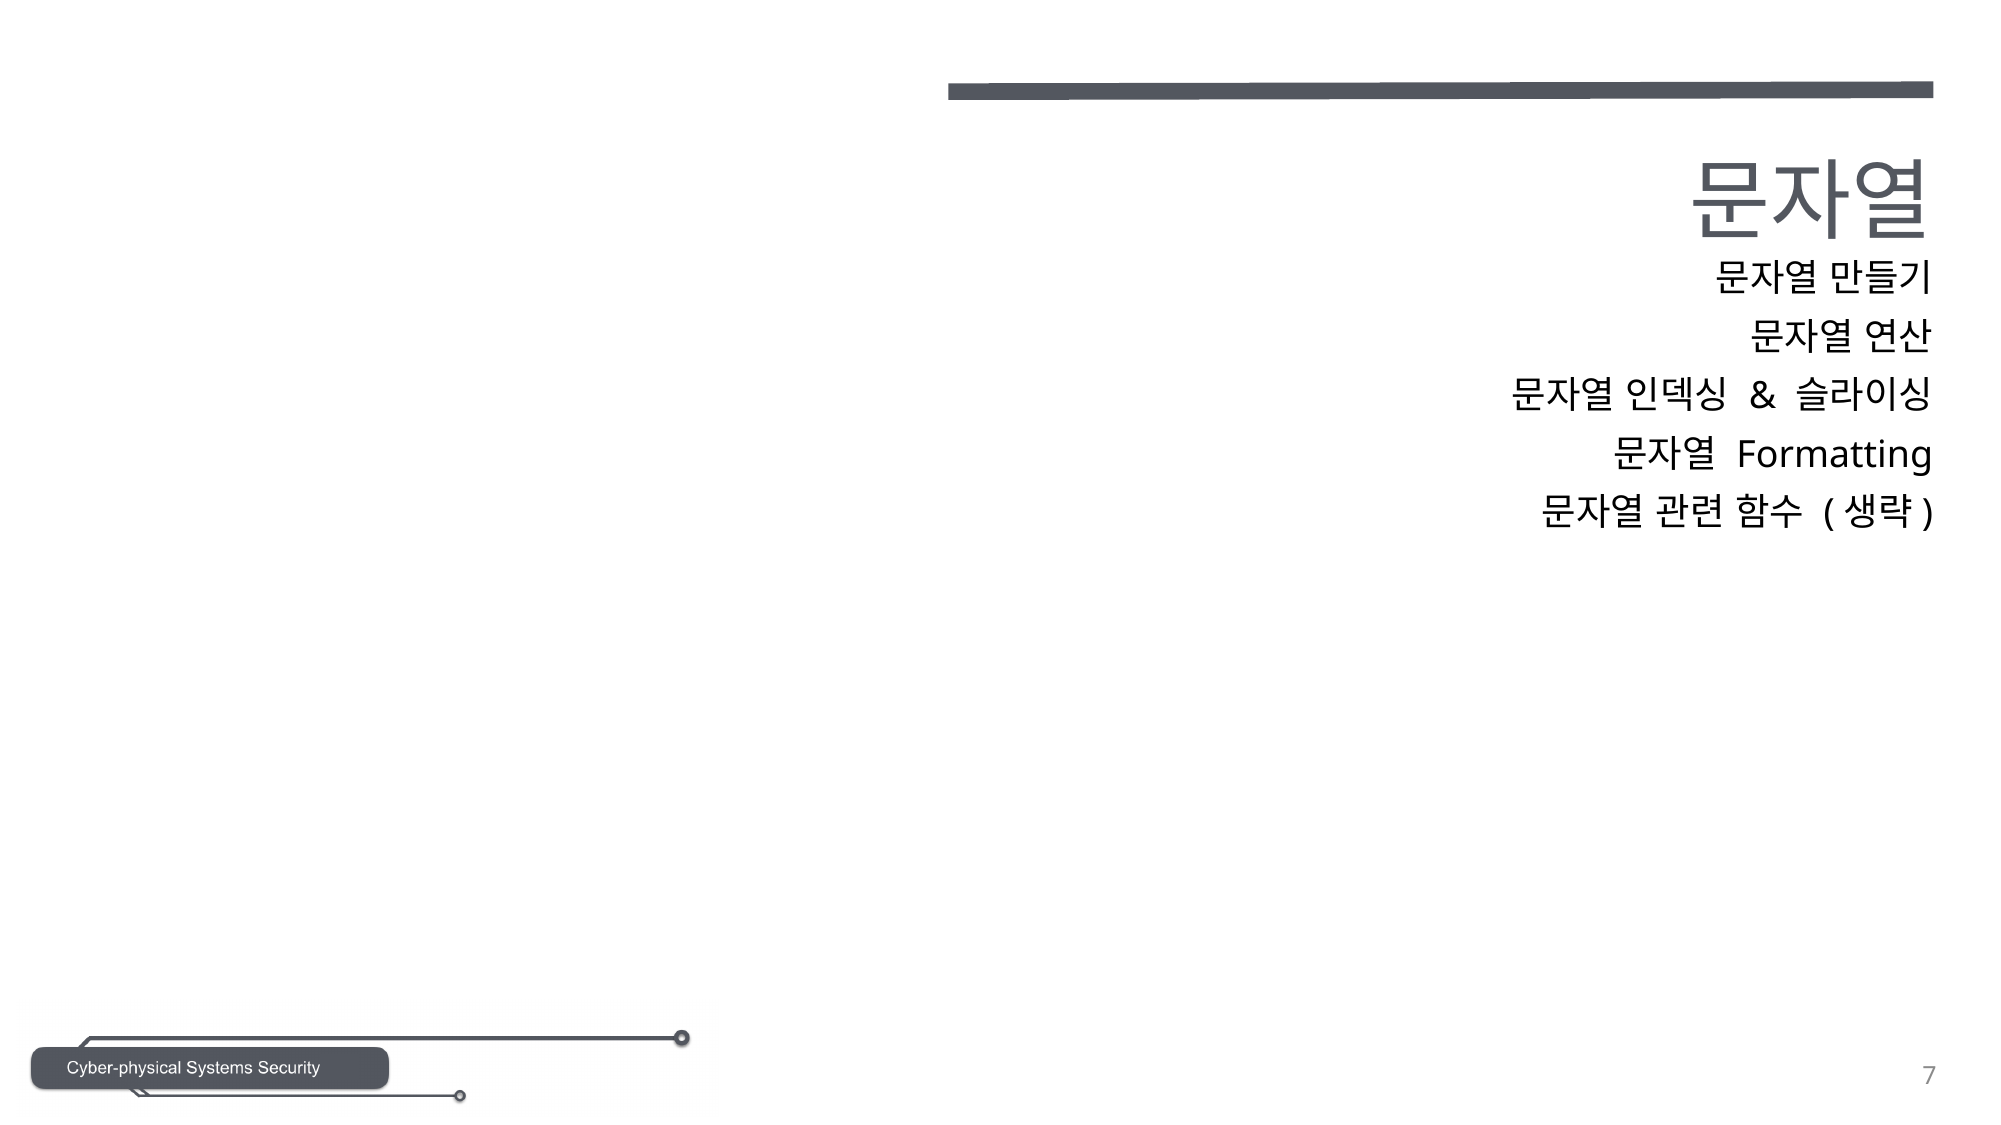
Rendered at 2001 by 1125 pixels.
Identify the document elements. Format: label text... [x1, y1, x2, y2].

title 문자열 [591, 98, 1948, 244]
slide_number 7 [1910, 1054, 1938, 1099]
picture [16, 999, 719, 1117]
text_box 문자열 만들기 문자열 연산 문자열 인덱싱 & 슬라이싱 문자열 Formatting 문자열 관련 함수 (생략) [1239, 233, 1948, 703]
